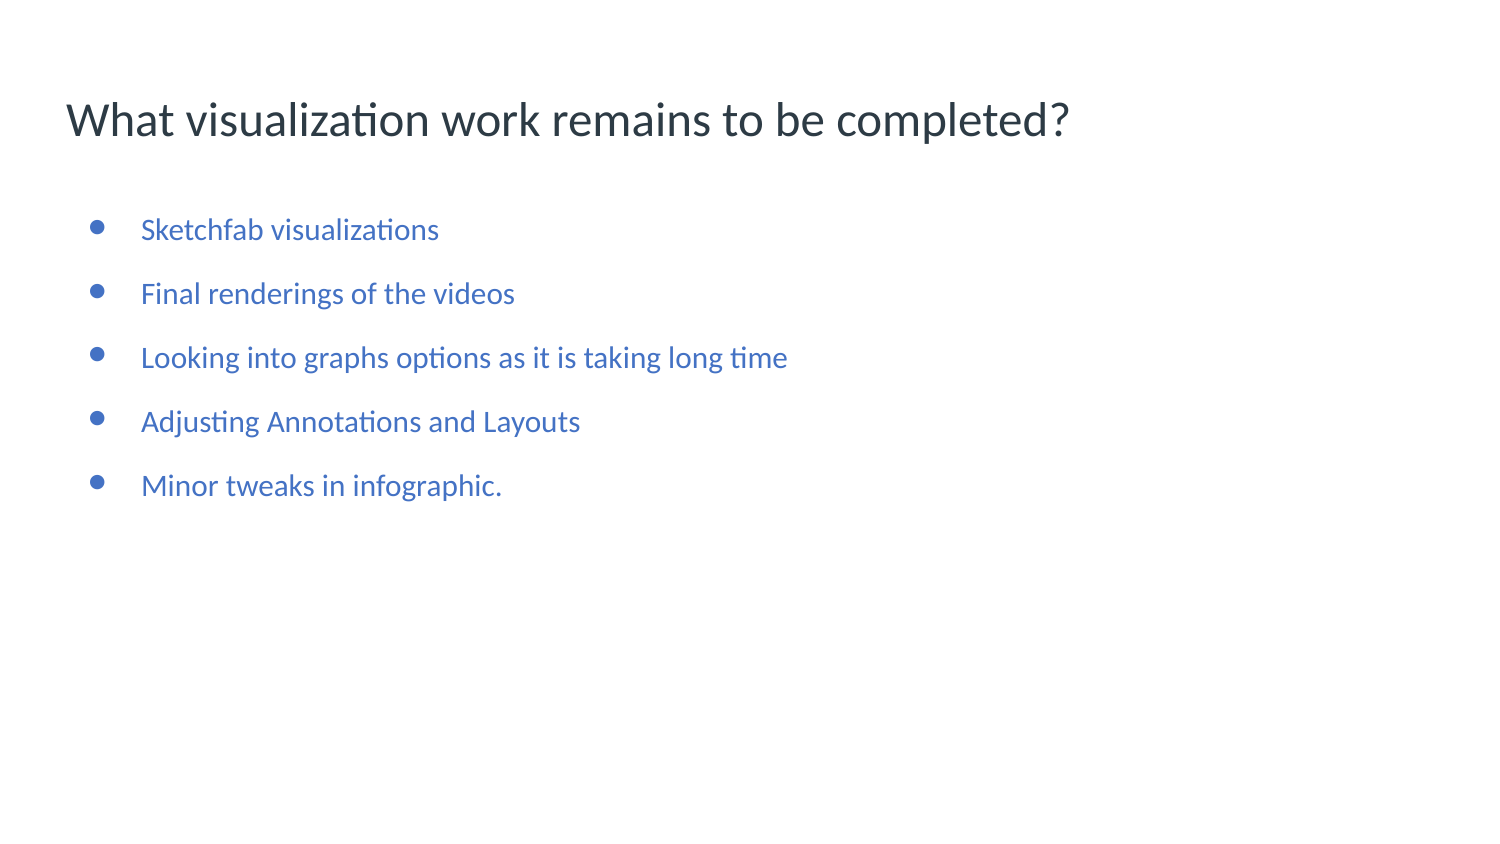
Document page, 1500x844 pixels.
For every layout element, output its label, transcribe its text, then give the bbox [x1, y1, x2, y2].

title What visualization work remains to be completed? [51, 72, 1449, 167]
list Sketchfab visualizations Final renderings of the videos Looking into graphs options as it is taking long time Adjusting Annotations and Layouts Minor tweaks in infographic. [51, 189, 1449, 750]
